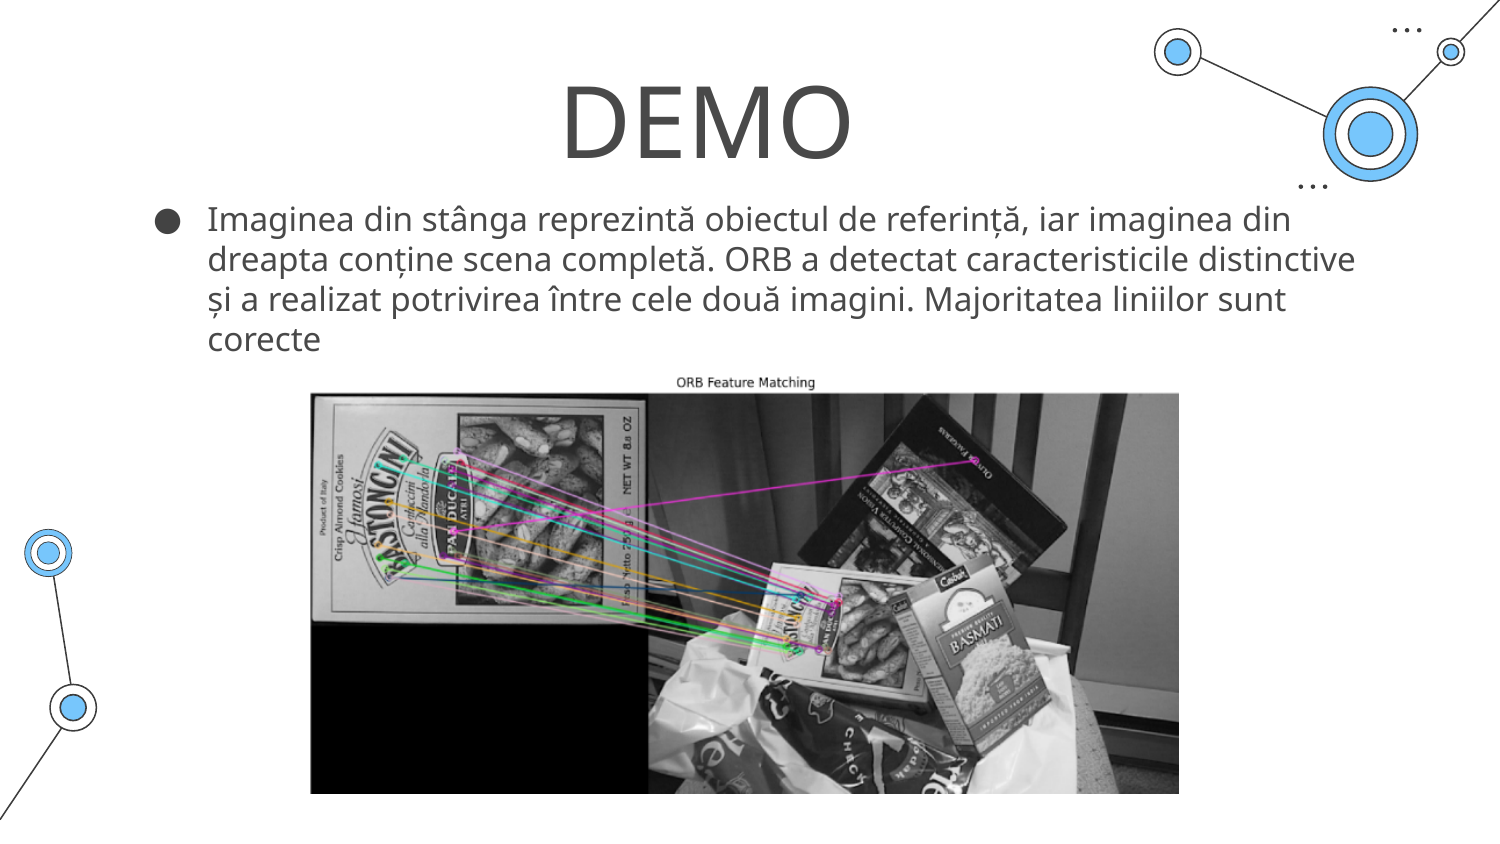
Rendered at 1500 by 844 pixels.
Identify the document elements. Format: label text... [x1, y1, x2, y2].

title DEMO [0, 44, 1481, 139]
list Imaginea din stânga reprezintă obiectul de referință, iar imaginea din dreapta conține scena completă. ORB a detectat caracteristicile distinctive și a realizat potrivirea între cele două imagini. Majoritatea liniilor sunt corecte [117, 188, 1382, 367]
picture [307, 366, 1179, 794]
